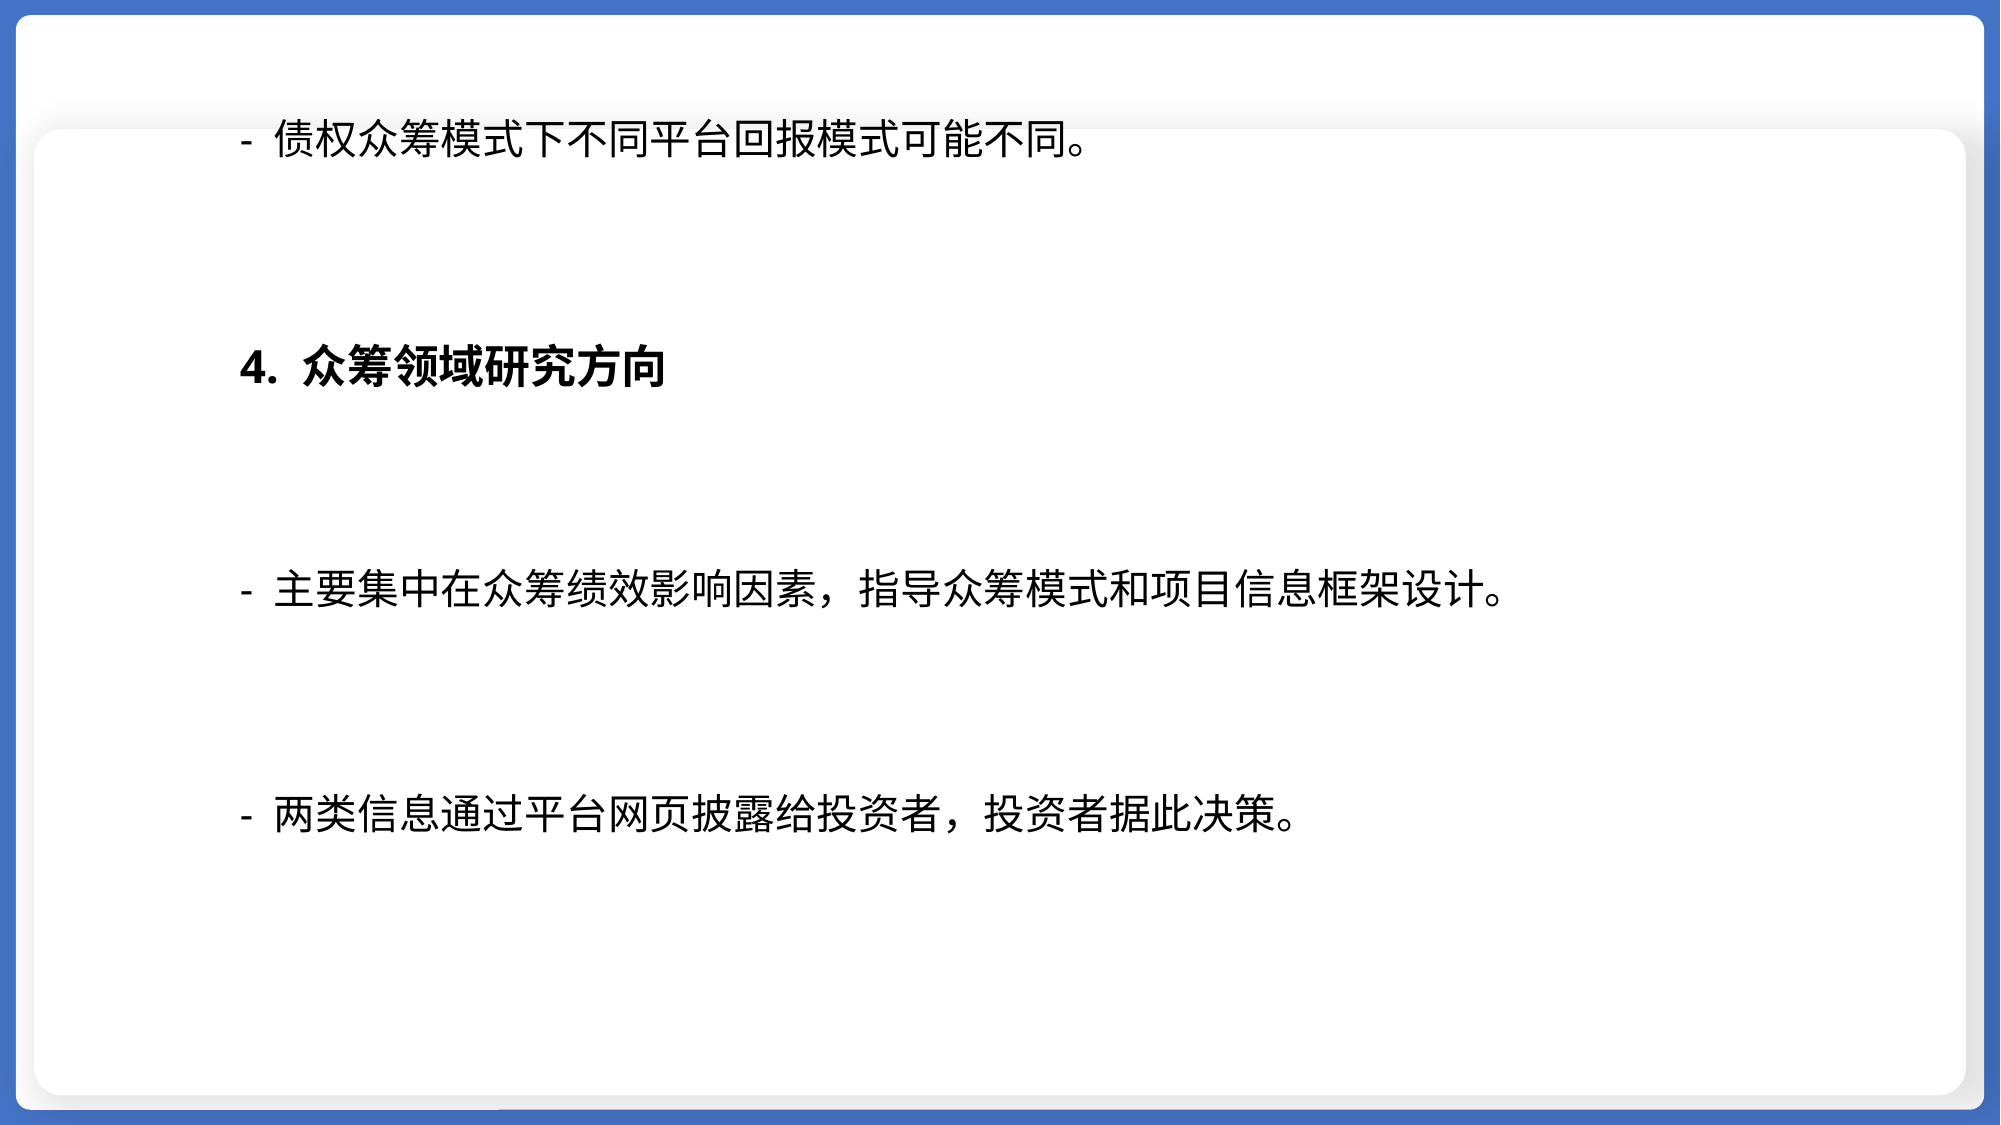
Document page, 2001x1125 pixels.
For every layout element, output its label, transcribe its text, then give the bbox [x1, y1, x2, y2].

text_box - 主要集中在众筹绩效影响因素，指导众筹模式和项目信息框架设计。 [224, 554, 1725, 620]
text_box 4. 众筹领域研究方向 [224, 329, 1725, 400]
text_box [114, 221, 1891, 965]
text_box - 两类信息通过平台网页披露给投资者，投资者据此决策。 [224, 780, 1725, 845]
text_box - 债权众筹模式下不同平台回报模式可能不同。 [224, 104, 1725, 170]
